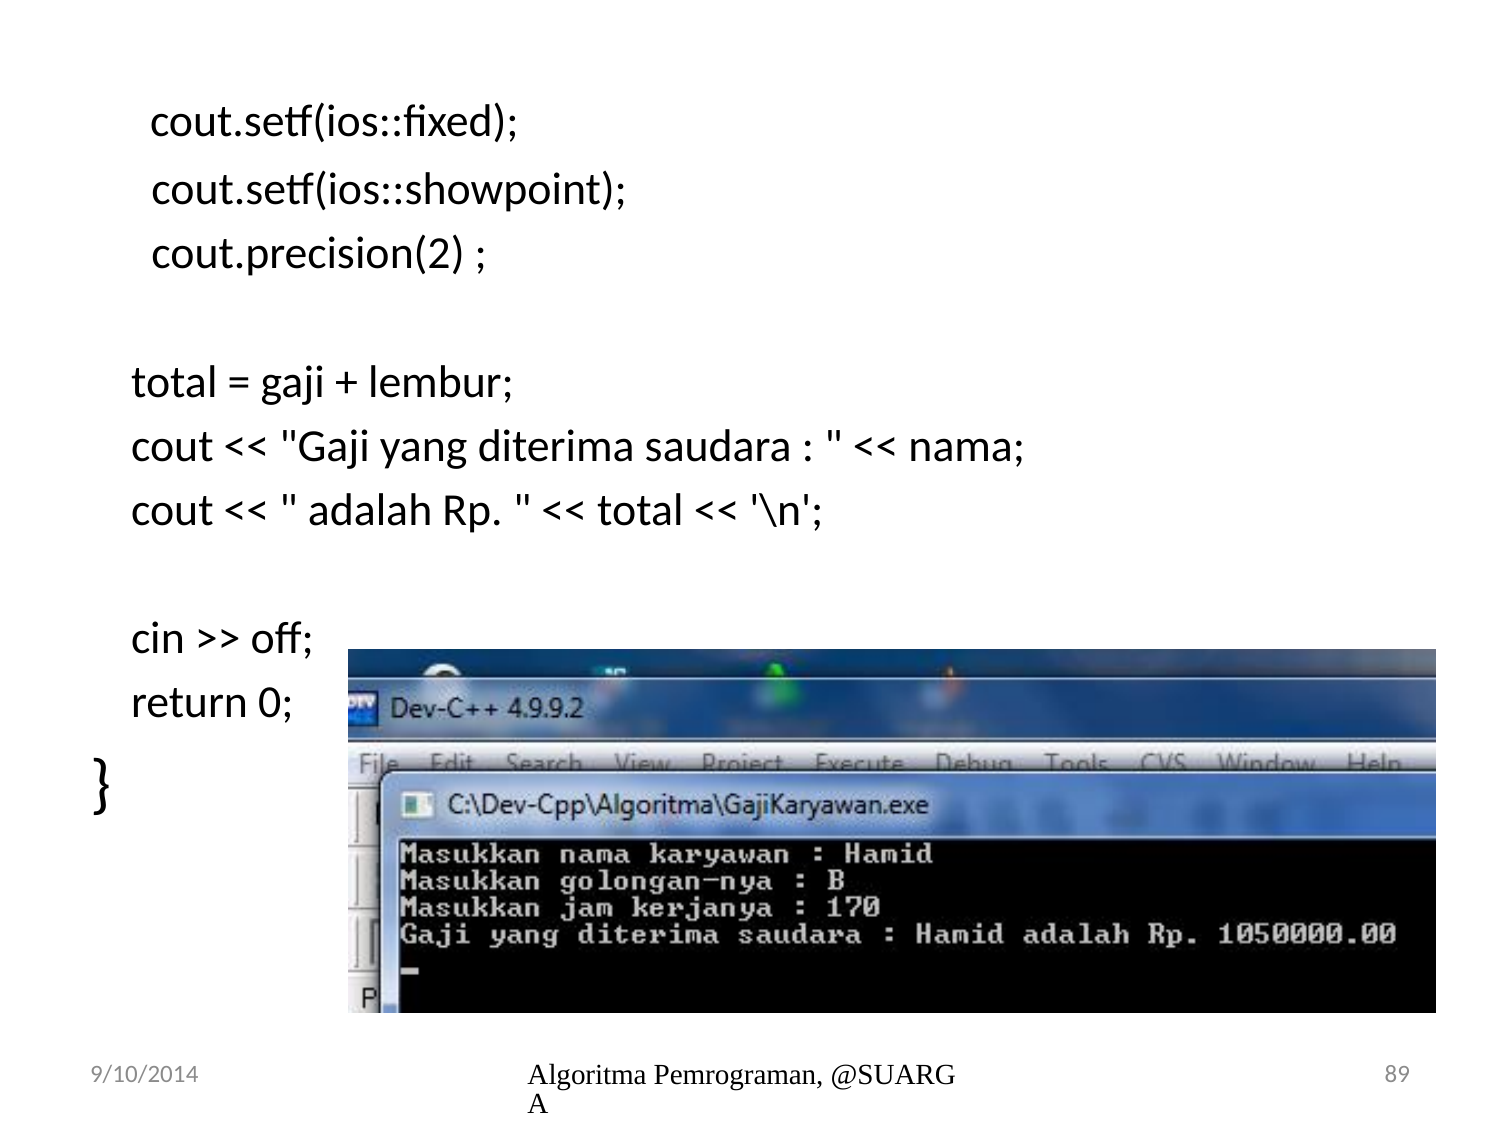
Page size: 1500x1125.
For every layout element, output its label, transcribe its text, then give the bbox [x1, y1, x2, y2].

list cout.setf(ios::fixed); cout.setf(ios::showpoint); cout.precision(2) ; total = gaji + lembur; cout << "Gaji yang diterima saudara : " << nama; cout << " adalah Rp. " << total << '\n'; cin >> off; return 0; } [75, 62, 1425, 1005]
slide_number 89 [1074, 1042, 1425, 1103]
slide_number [75, 1042, 425, 1103]
footer Algoritma Pemrograman, @SUARGA [512, 1042, 988, 1103]
picture [348, 649, 1437, 1013]
